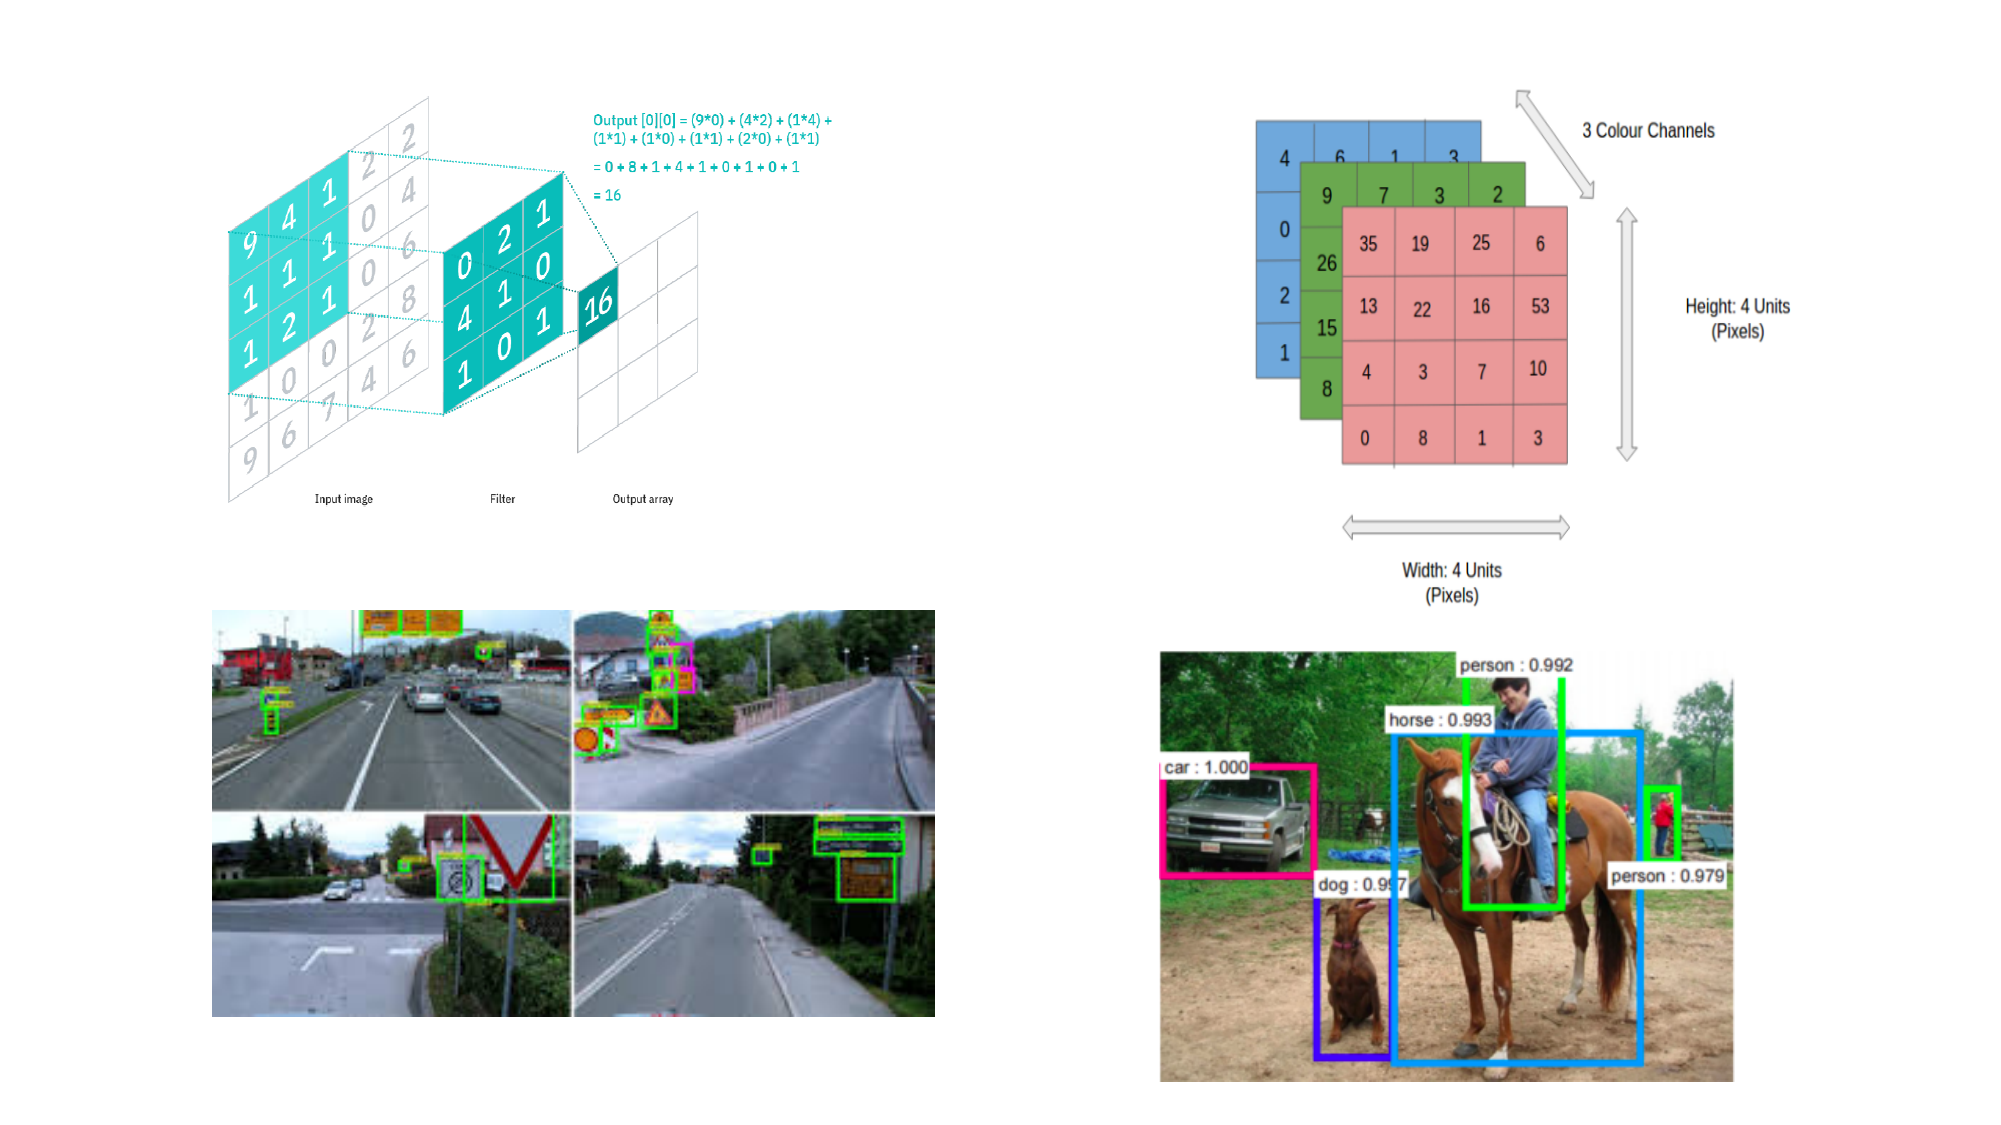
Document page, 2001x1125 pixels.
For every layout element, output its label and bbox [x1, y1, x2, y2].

picture [212, 610, 935, 1017]
picture [1159, 650, 1735, 1082]
picture [1241, 88, 1796, 611]
picture [212, 88, 839, 516]
